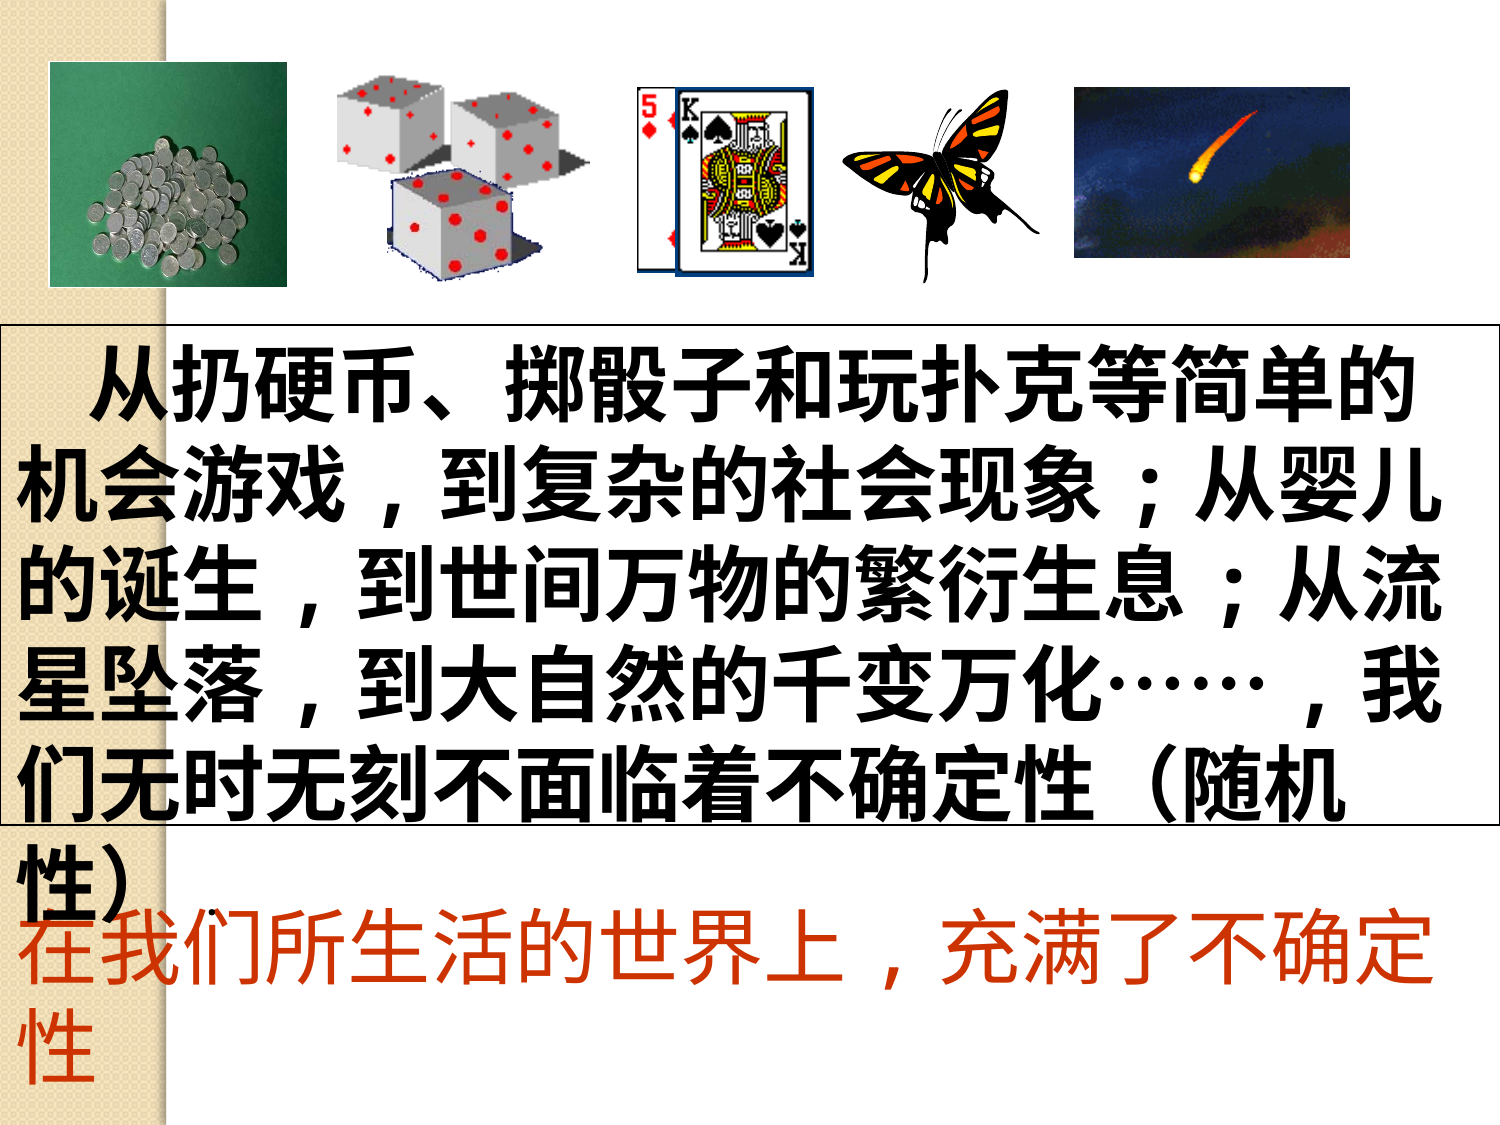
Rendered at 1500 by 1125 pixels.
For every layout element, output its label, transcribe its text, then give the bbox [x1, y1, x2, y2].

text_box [837, 87, 1042, 286]
text_box 从扔硬币、掷骰子和玩扑克等简单的机会游戏,到复杂的社会现象;从婴儿的诞生,到世间万物的繁衍生息;从流星坠落,到大自然的千变万化……,我们无时无刻不面临着不确定性（随机性）. [0, 324, 1500, 825]
picture [1074, 87, 1351, 258]
text_box 在我们所生活的世界上,充满了不确定性 [0, 887, 1500, 1010]
picture [49, 62, 288, 288]
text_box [337, 74, 590, 284]
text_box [637, 87, 814, 277]
